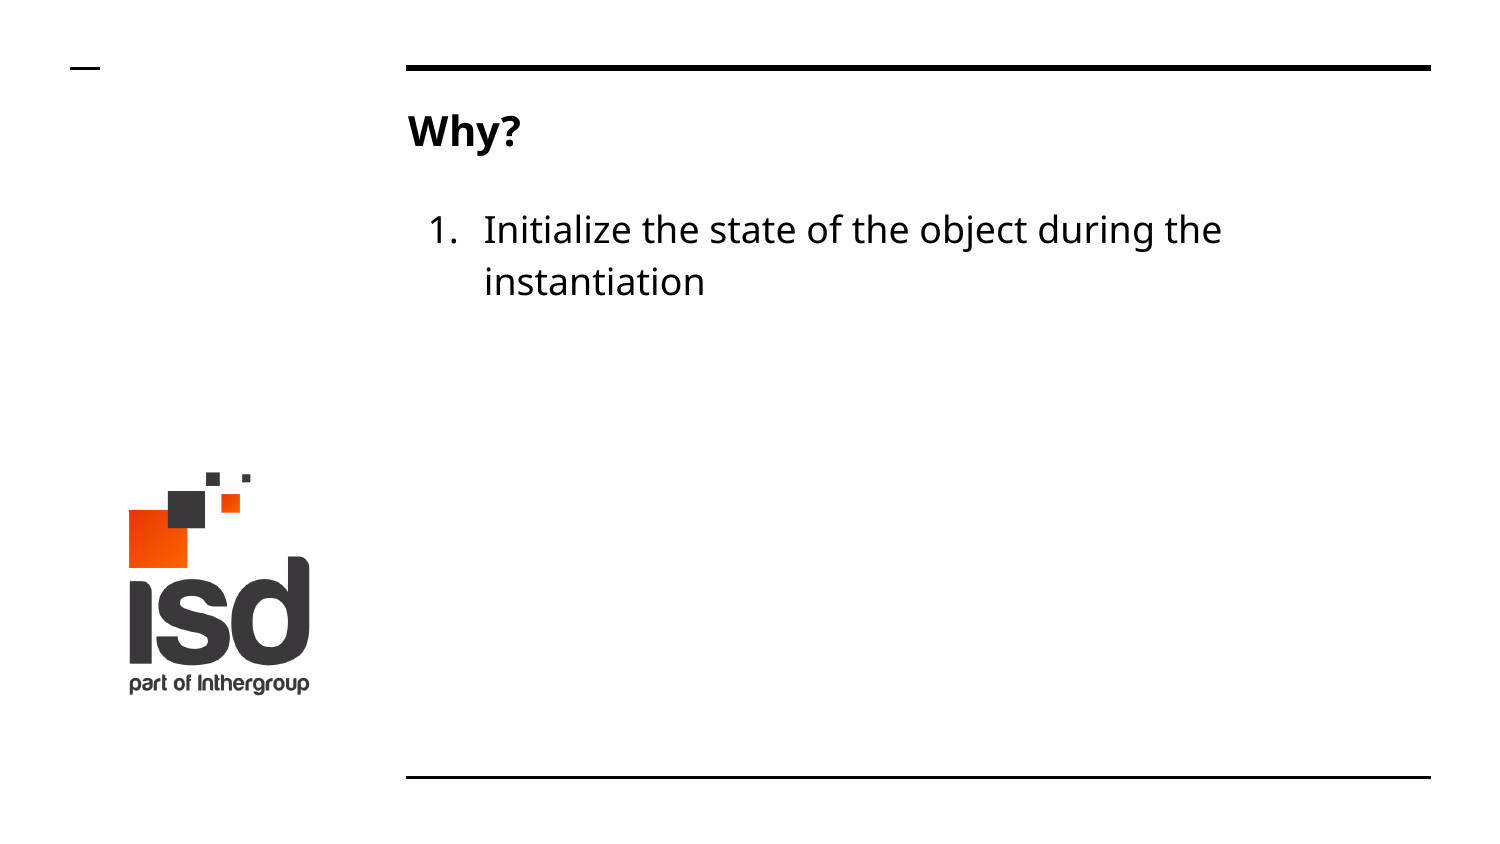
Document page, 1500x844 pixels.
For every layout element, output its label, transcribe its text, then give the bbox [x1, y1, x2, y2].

list Initialize the state of the object during the instantiation [393, 184, 1431, 326]
picture [37, 414, 382, 756]
title Why? [393, 89, 1431, 184]
